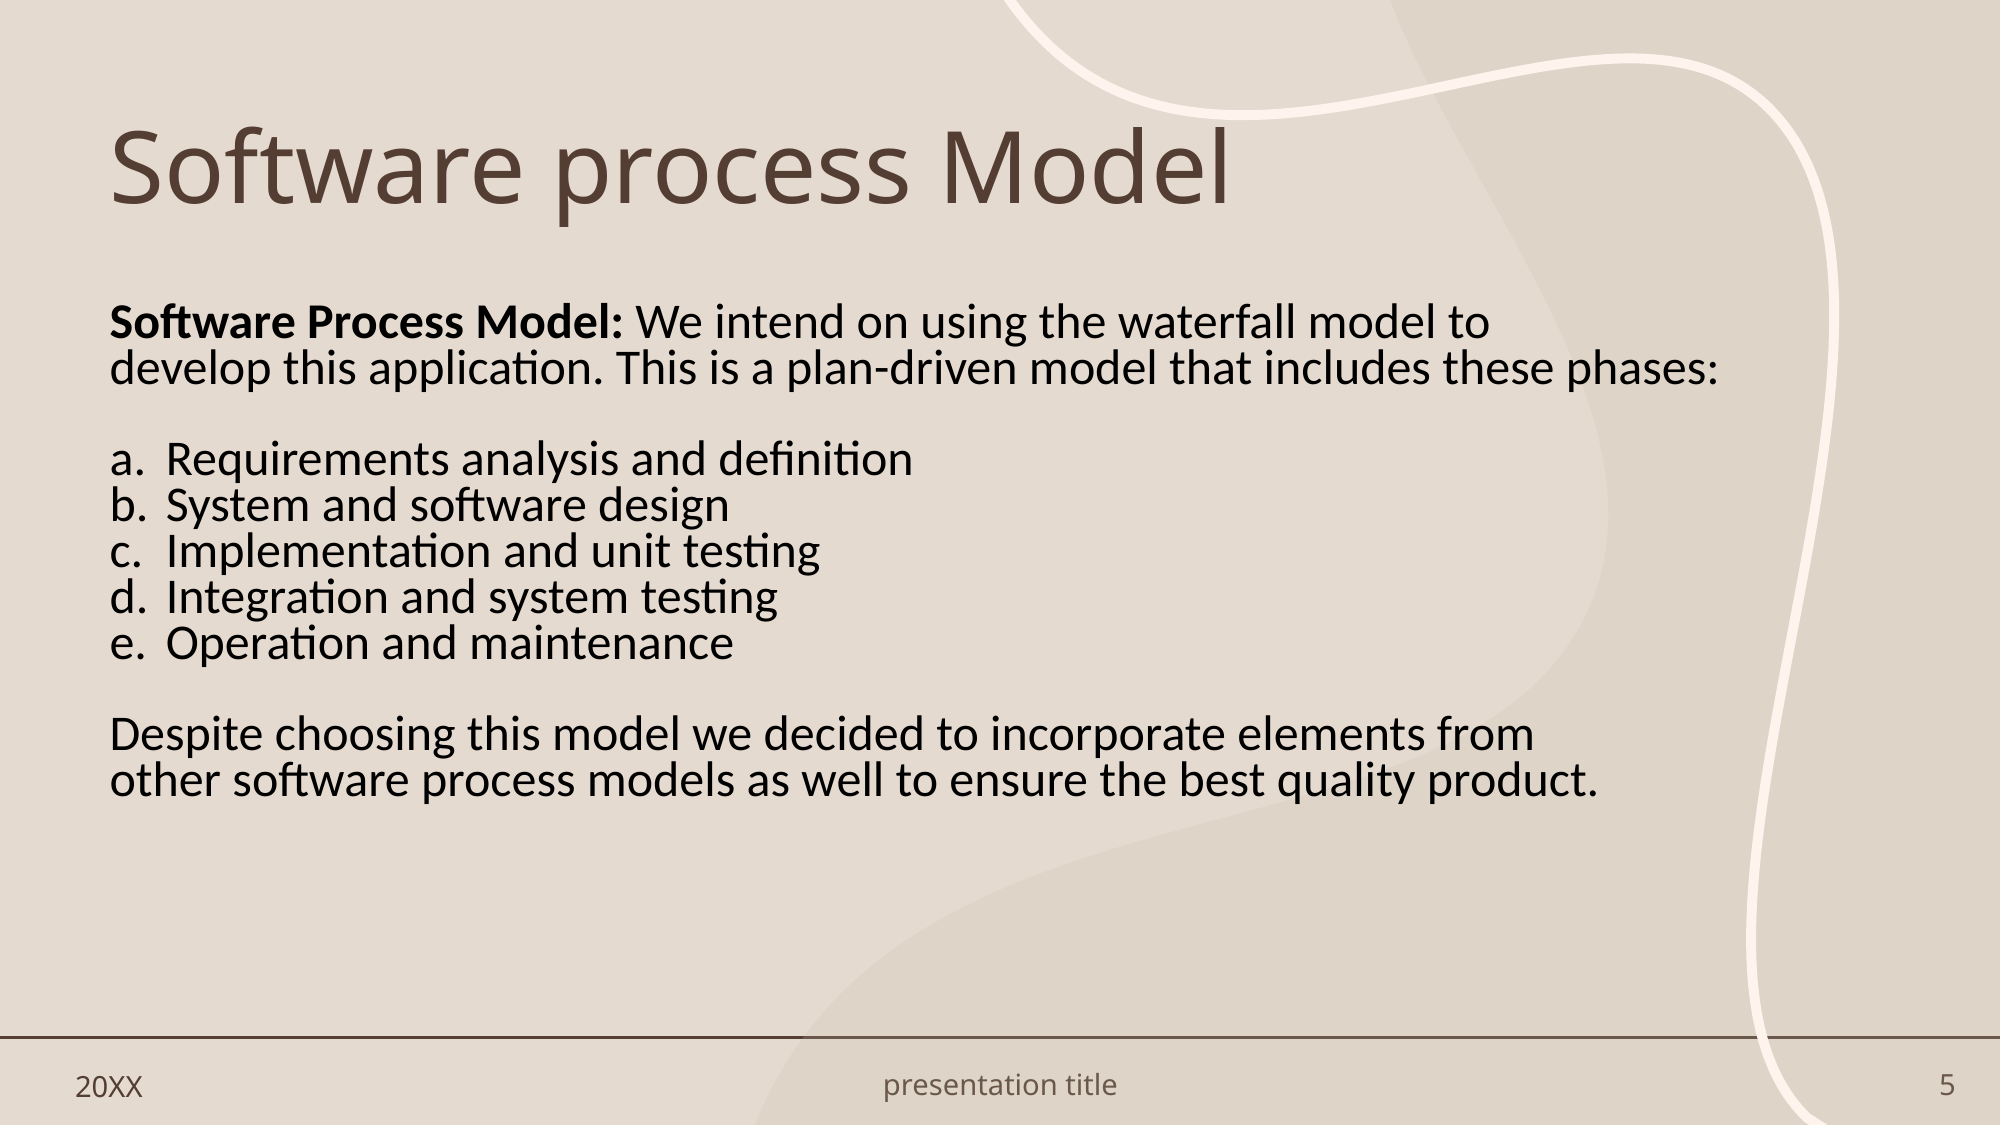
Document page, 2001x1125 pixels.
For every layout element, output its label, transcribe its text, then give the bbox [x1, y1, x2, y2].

slide_number 20XX [60, 1060, 222, 1112]
slide_number 5 [1808, 1060, 1971, 1112]
list Software Process Model: We intend on using the waterfall model to develop this application. This is a plan-driven model that includes these phases: Requirements analysis and definition System and software design Implementation and unit testing Integration and system testing Operation and maintenance Despite choosing this model we decided to incorporate elements from other software process models as well to ensure the best quality product. [94, 270, 1895, 948]
title Software process Model [94, 115, 1820, 227]
footer presentation title [718, 1060, 1283, 1112]
